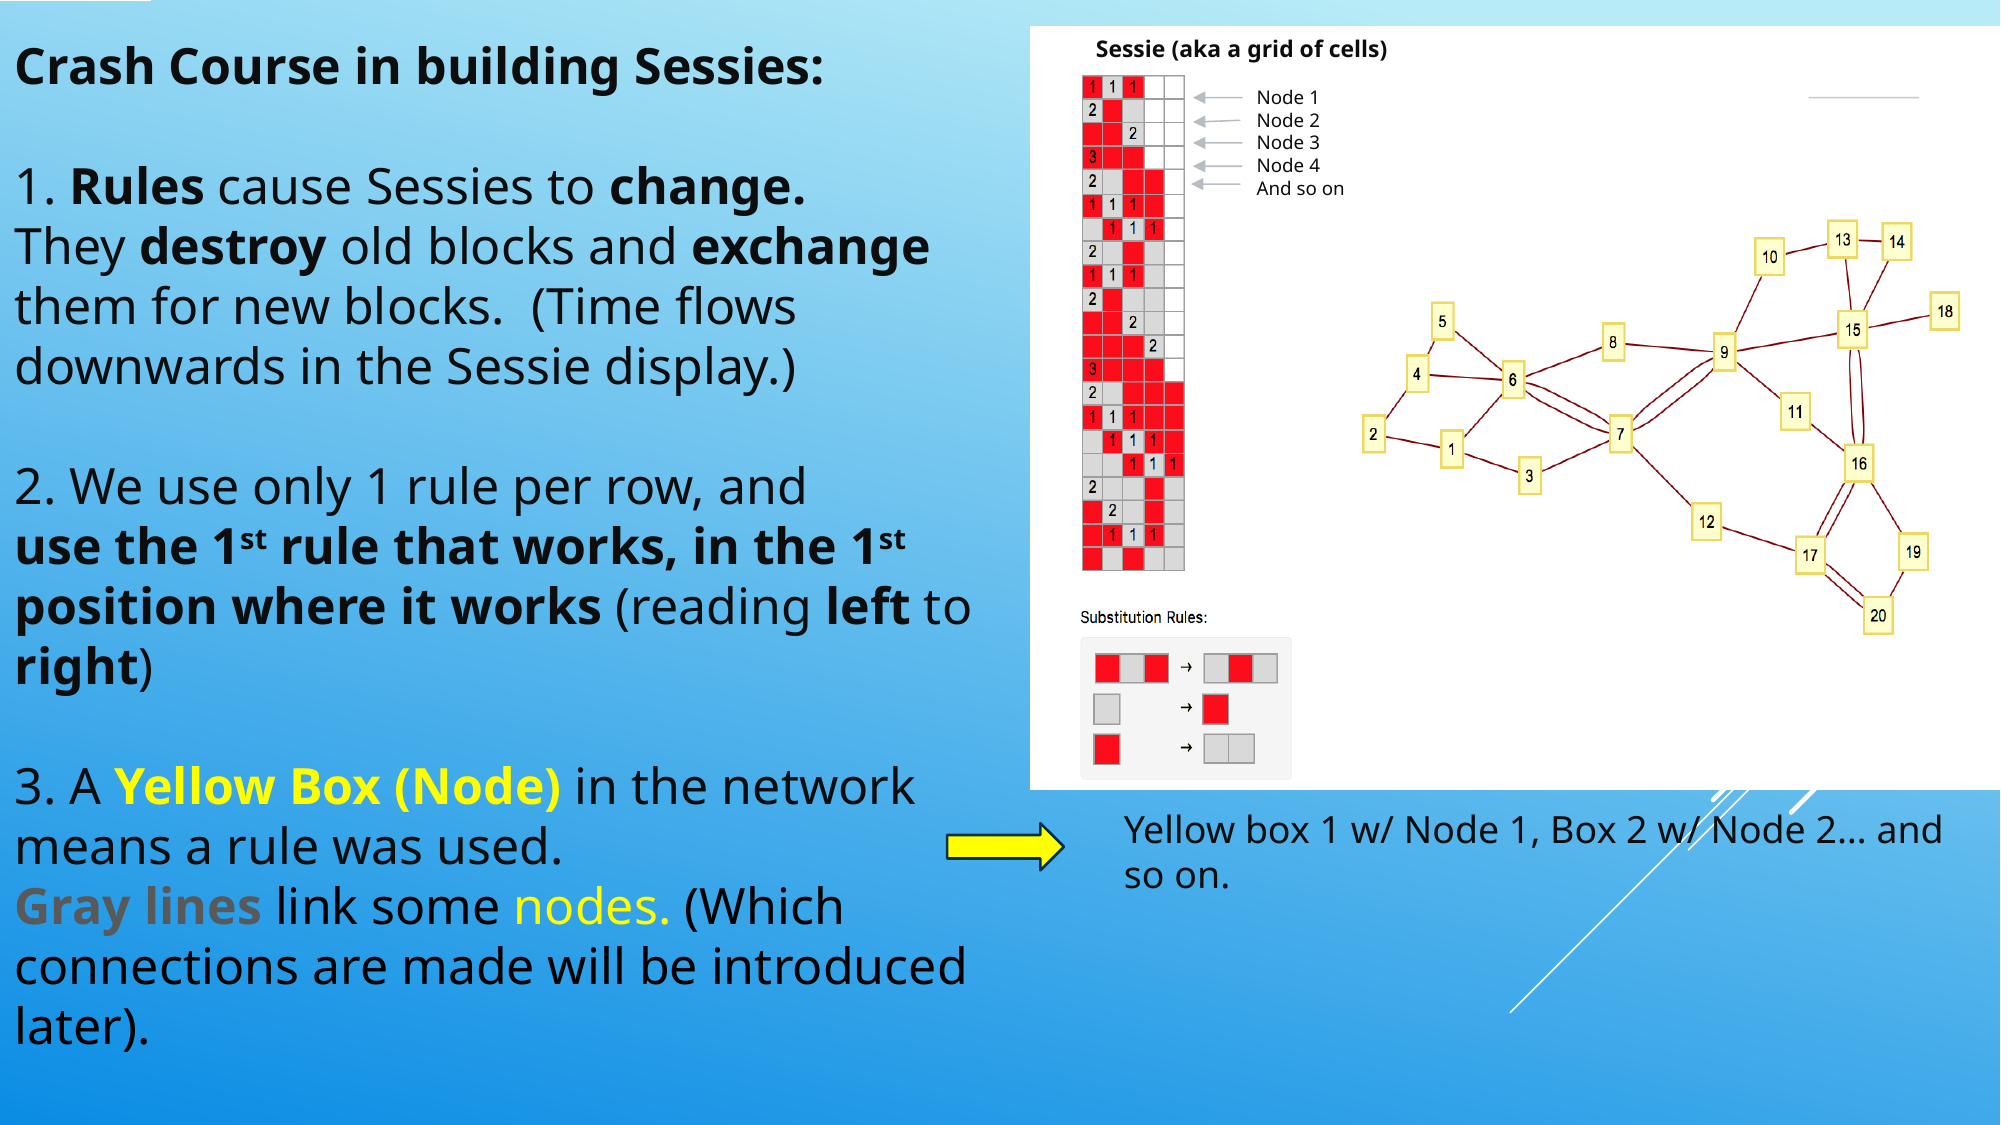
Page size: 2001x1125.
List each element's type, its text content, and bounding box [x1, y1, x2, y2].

picture [1030, 26, 2000, 790]
text_box Crash Course in building Sessies: 1. Rules cause Sessies to change. They destroy old blocks and exchange them for new blocks. (Time flows downwards in the Sessie display.) 2. We use only 1 rule per row, and use the 1st rule that works, in the 1st position where it works (reading left to right) 3. A Yellow Box (Node) in the network means a rule was used. Gray lines link some nodes. (Which connections are made will be introduced later). [0, 26, 1013, 1062]
text_box Yellow box 1 w/ Node 1, Box 2 w/ Node 2… and so on. [1109, 798, 1987, 949]
text_box [945, 822, 1065, 872]
